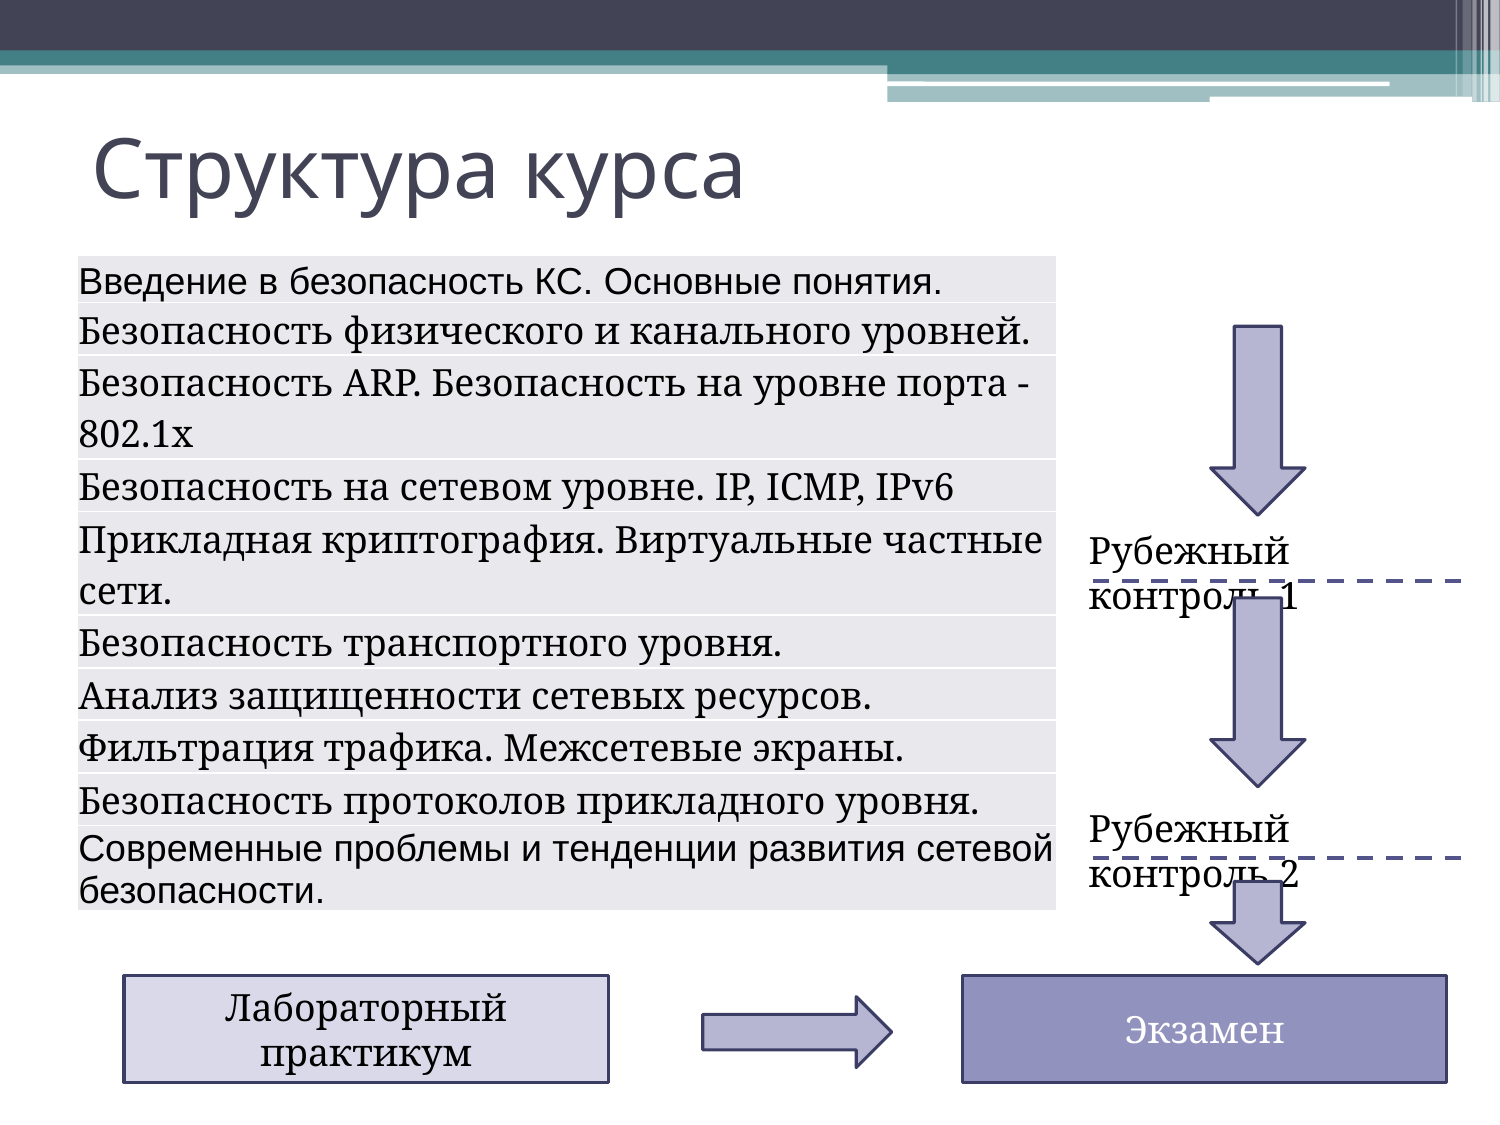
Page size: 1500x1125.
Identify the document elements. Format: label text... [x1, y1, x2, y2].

table_cell Безопасность транспортного уровня. [78, 616, 1056, 667]
table_cell Анализ защищенности сетевых ресурсов. [78, 669, 1056, 719]
text_box [702, 996, 892, 1068]
table_cell Безопасность физического и канального уровней. [78, 303, 1056, 354]
text_box [1210, 326, 1306, 516]
text_box Рубежный контроль 1 [1073, 520, 1490, 626]
text_box Экзамен [962, 975, 1447, 1083]
table_cell Современные проблемы и тенденции развития сетевой безопасности. [78, 826, 1056, 910]
table_cell Фильтрация трафика. Межсетевые экраны. [78, 721, 1056, 772]
text_box Лабораторный практикум [123, 975, 609, 1083]
table_cell Прикладная криптография. Виртуальные частные сети. [78, 512, 1056, 614]
table_cell Безопасность на сетевом уровне. IP, ICMP, IPv6 [78, 460, 1056, 511]
text_box [1210, 597, 1306, 787]
text_box Рубежный контроль 2 [1073, 797, 1495, 903]
table_cell Безопасность протоколов прикладного уровня. [78, 774, 1056, 825]
table_header Введение в безопасность КС. Основные понятия. [78, 256, 1056, 302]
table_cell Безопасность ARP. Безопасность на уровне порта - 802.1х [78, 356, 1056, 458]
title Структура курса [76, 78, 1427, 254]
text_box [1210, 881, 1306, 965]
